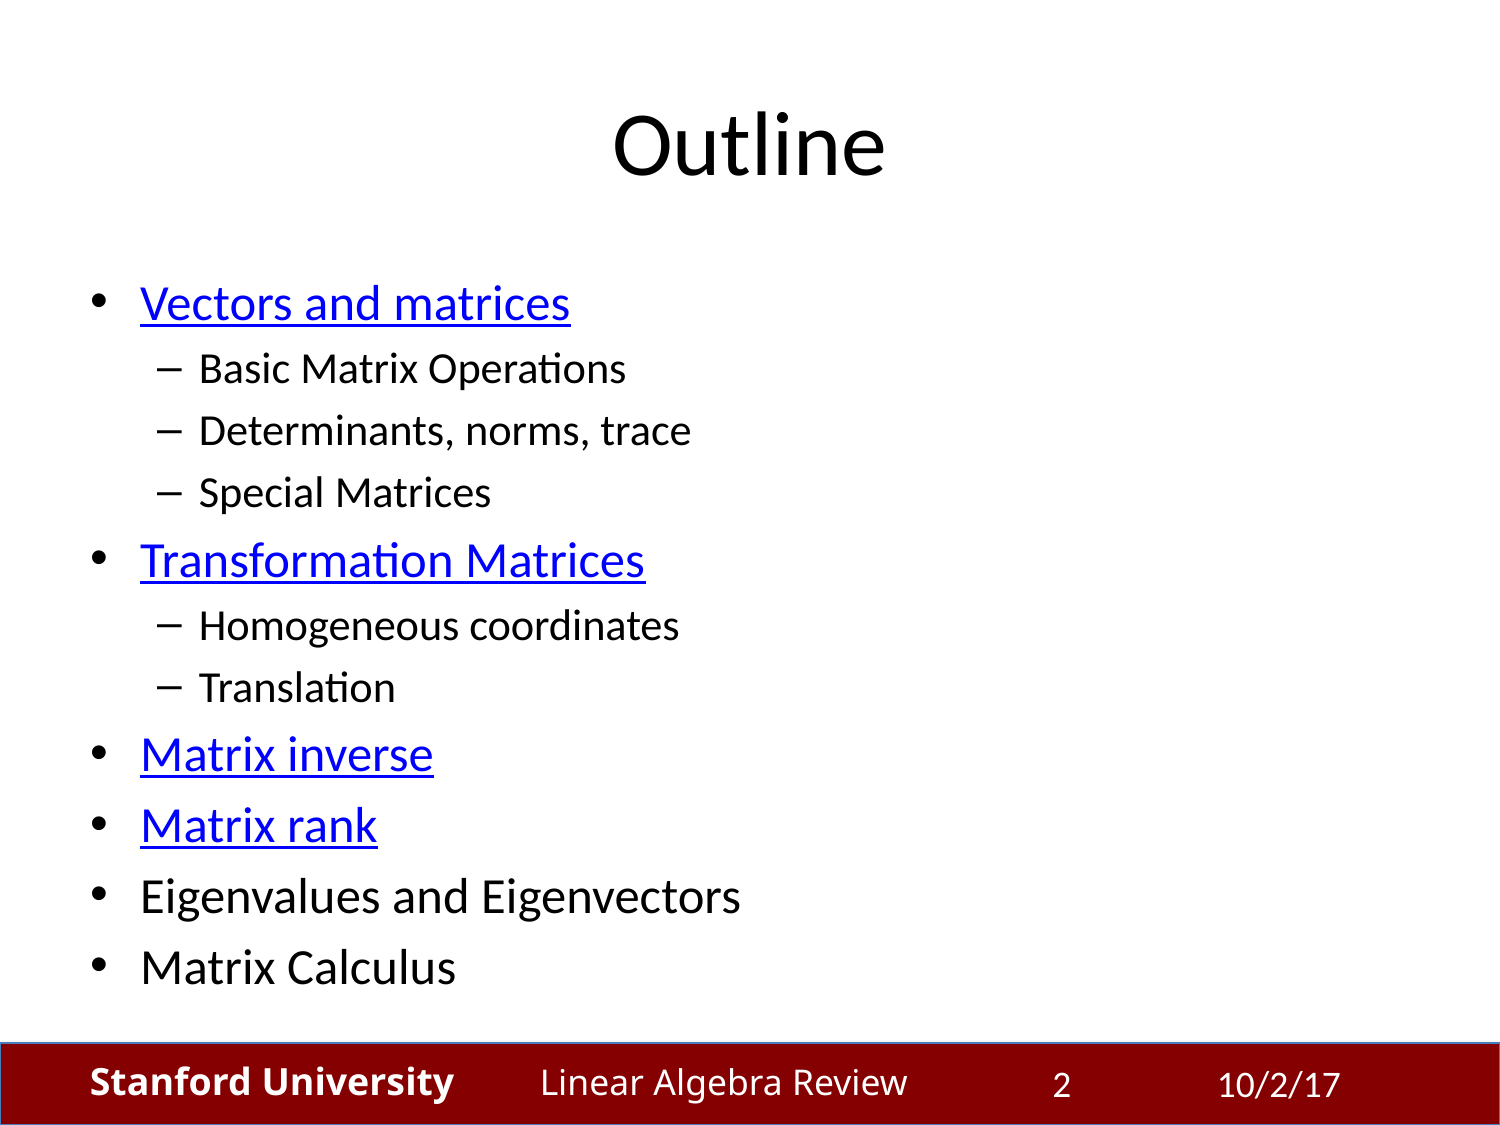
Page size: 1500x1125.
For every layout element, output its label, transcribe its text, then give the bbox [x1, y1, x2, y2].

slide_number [1203, 1052, 1463, 1113]
list Vectors and matrices Basic Matrix Operations Determinants, norms, trace Special Matrices Transformation Matrices Homogeneous coordinates Translation Matrix inverse Matrix rank Eigenvalues and Eigenvectors Matrix Calculus [75, 262, 1425, 1005]
title Outline [75, 45, 1425, 233]
slide_number 2 [1037, 1052, 1203, 1113]
